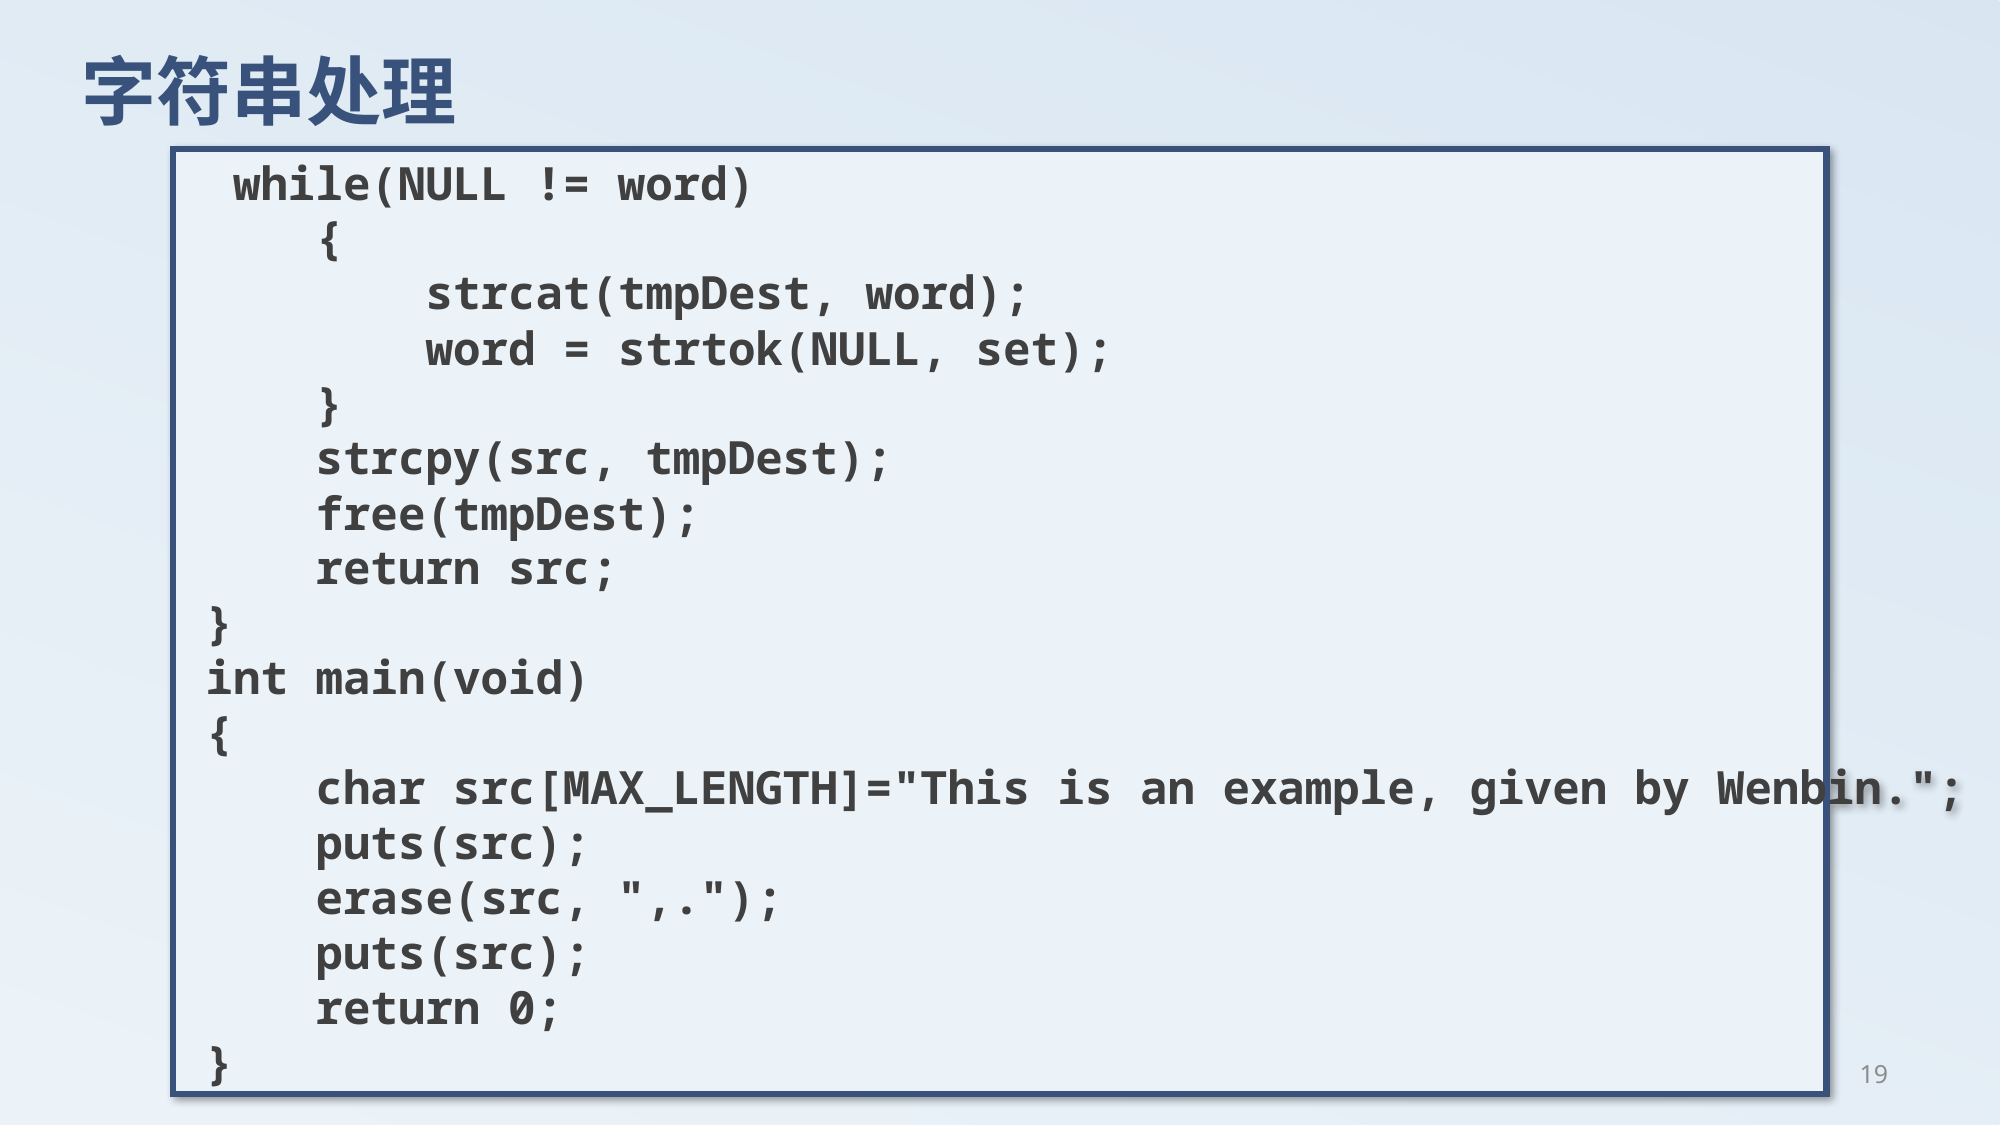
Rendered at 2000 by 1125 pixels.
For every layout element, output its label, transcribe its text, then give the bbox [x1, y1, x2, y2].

text_box while(NULL != word) { strcat(tmpDest, word); word = strtok(NULL, set); } strcpy(src, tmpDest); free(tmpDest); return src; } int main(void) { char src[MAX_LENGTH]="This is an example, given by Wenbin."; puts(src); erase(src, ",."); puts(src); return 0; } [172, 148, 1827, 1094]
title 字符串处理 [66, 54, 1867, 197]
